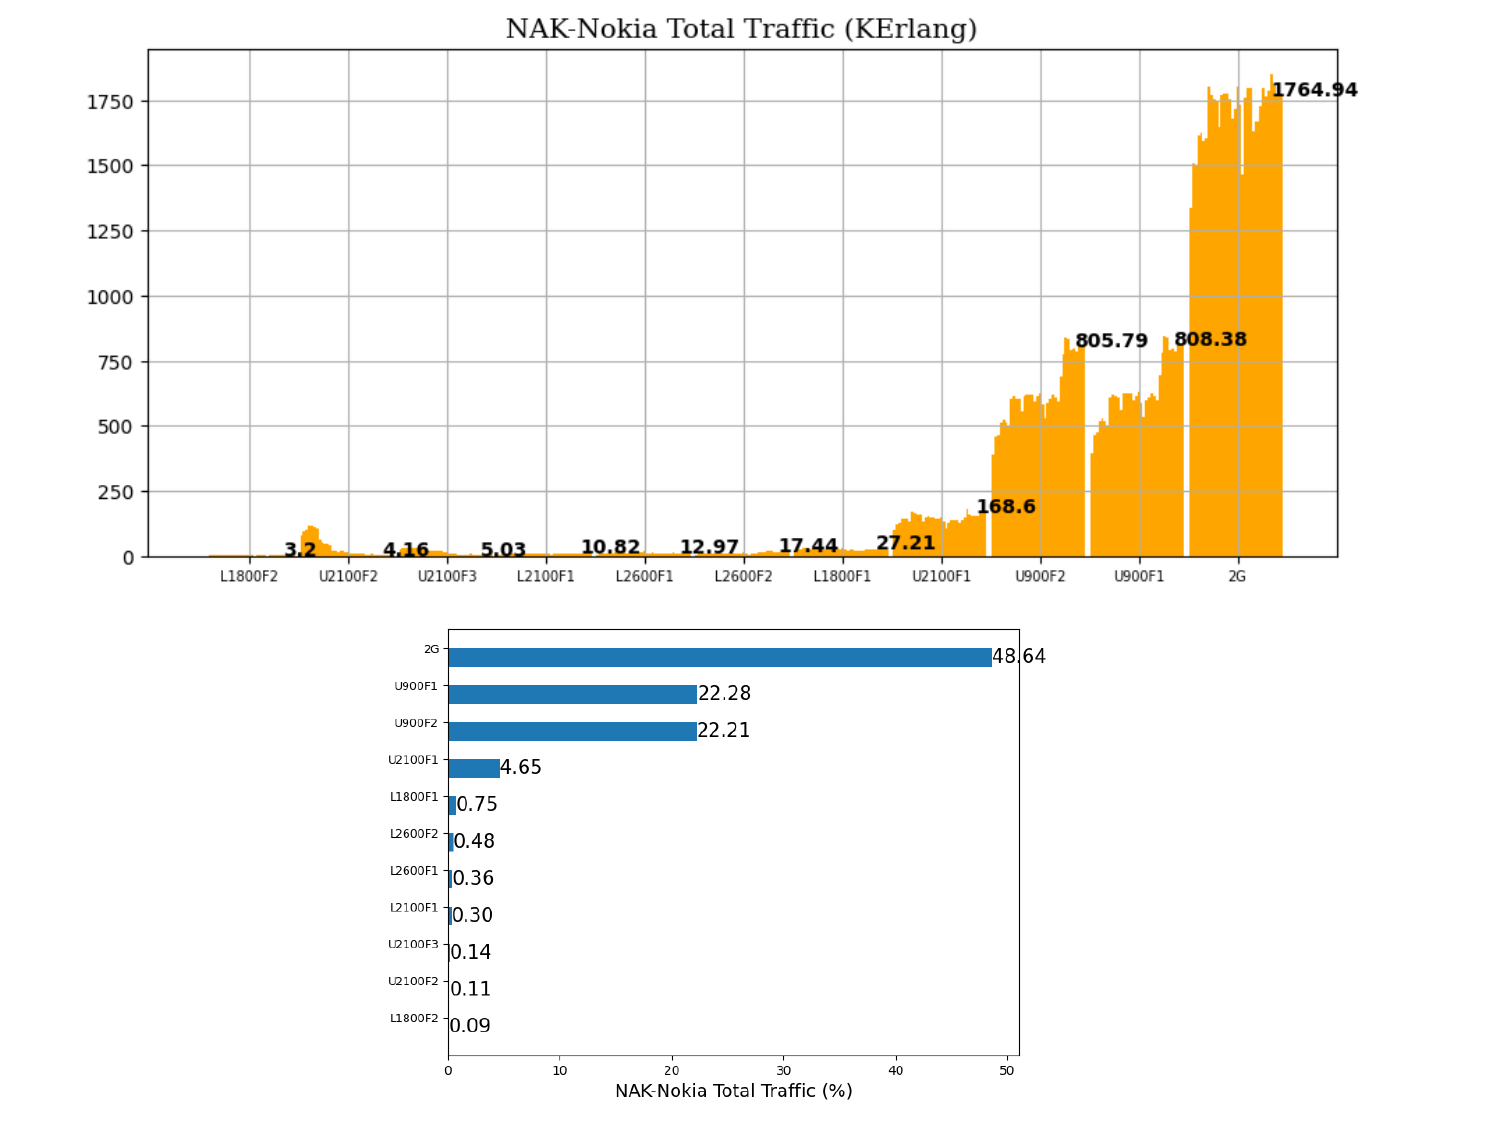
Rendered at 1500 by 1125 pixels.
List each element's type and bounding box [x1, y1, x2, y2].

picture [67, 0, 1418, 1117]
